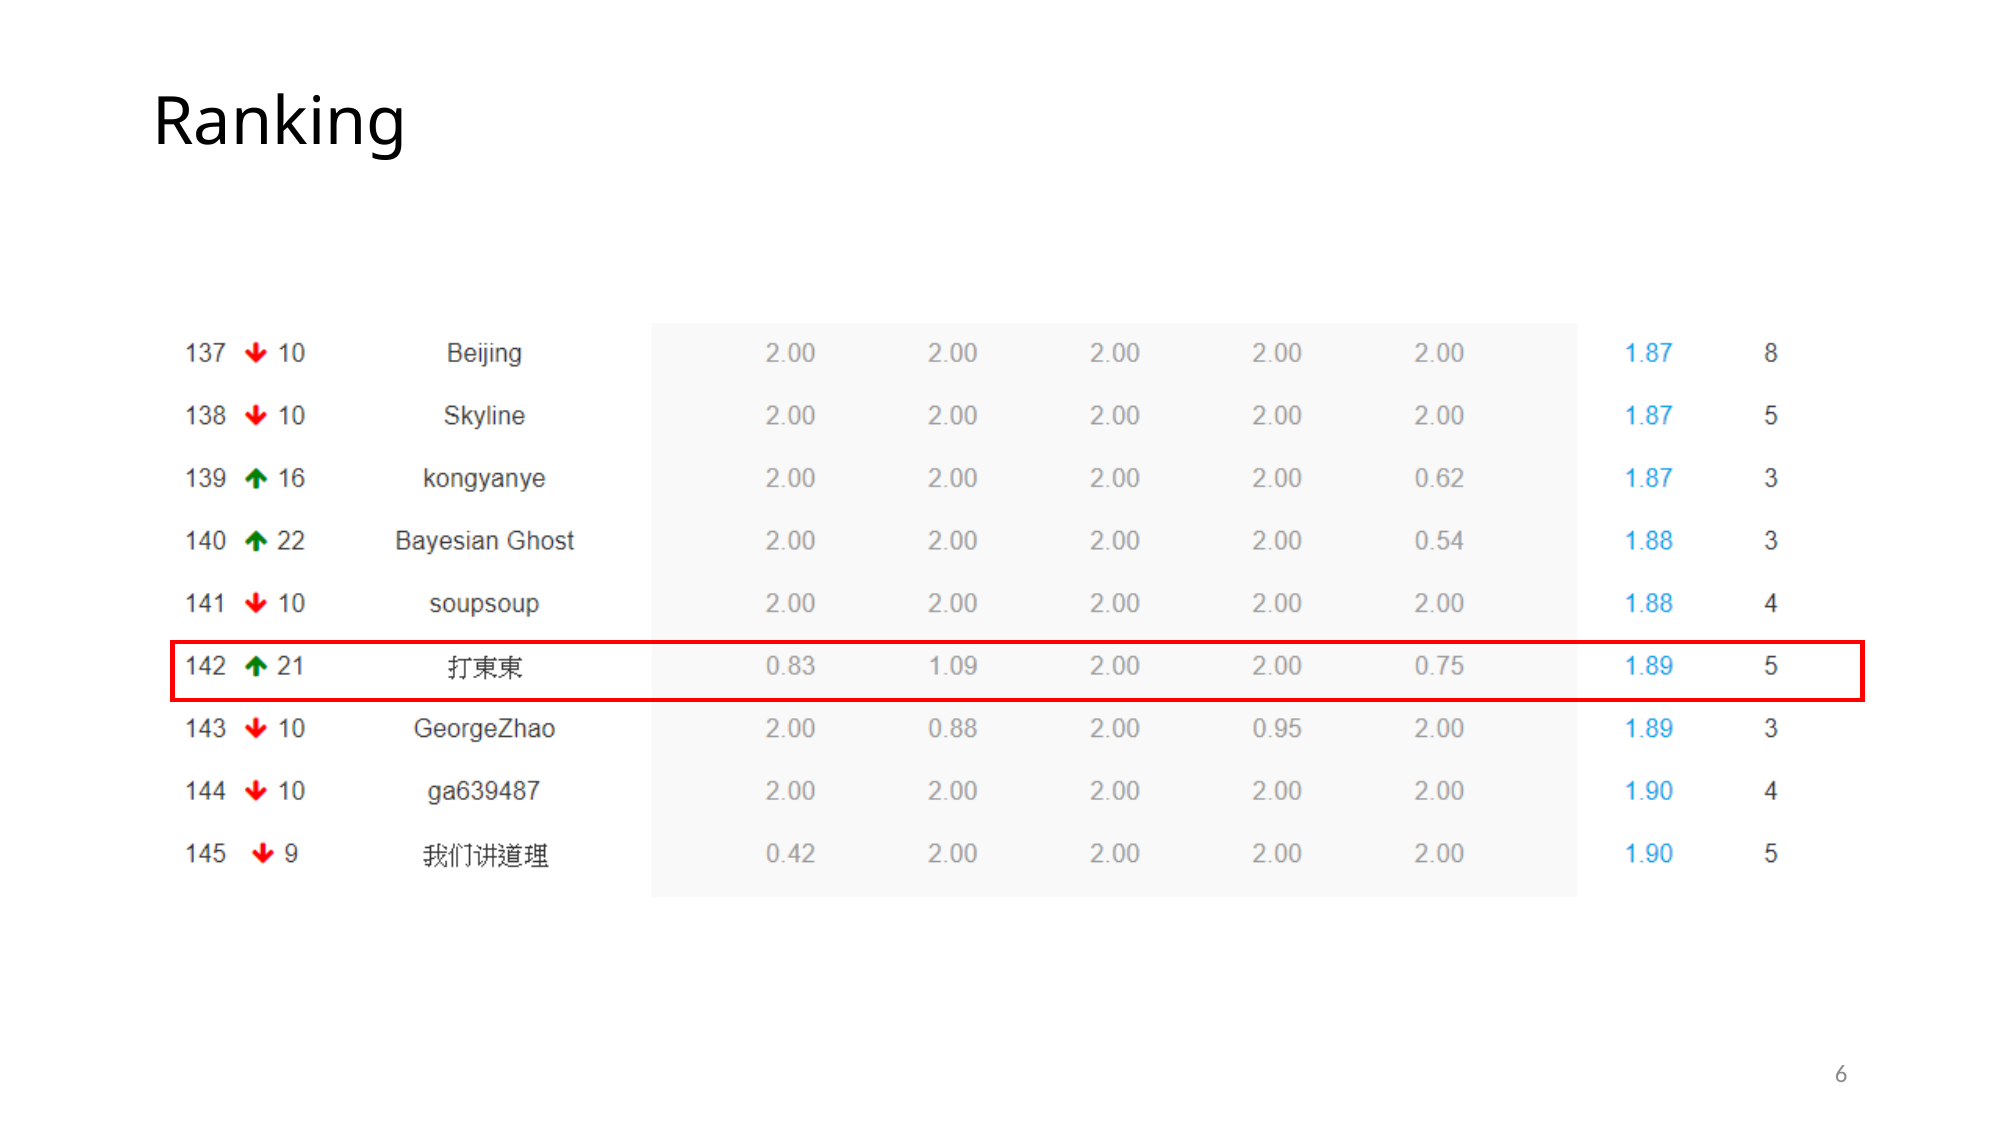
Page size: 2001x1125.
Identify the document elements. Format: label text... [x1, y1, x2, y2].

text_box [1823, 641, 1863, 701]
title Ranking [137, 59, 1863, 187]
slide_number 6 [1412, 1042, 1863, 1103]
picture [172, 323, 1823, 897]
